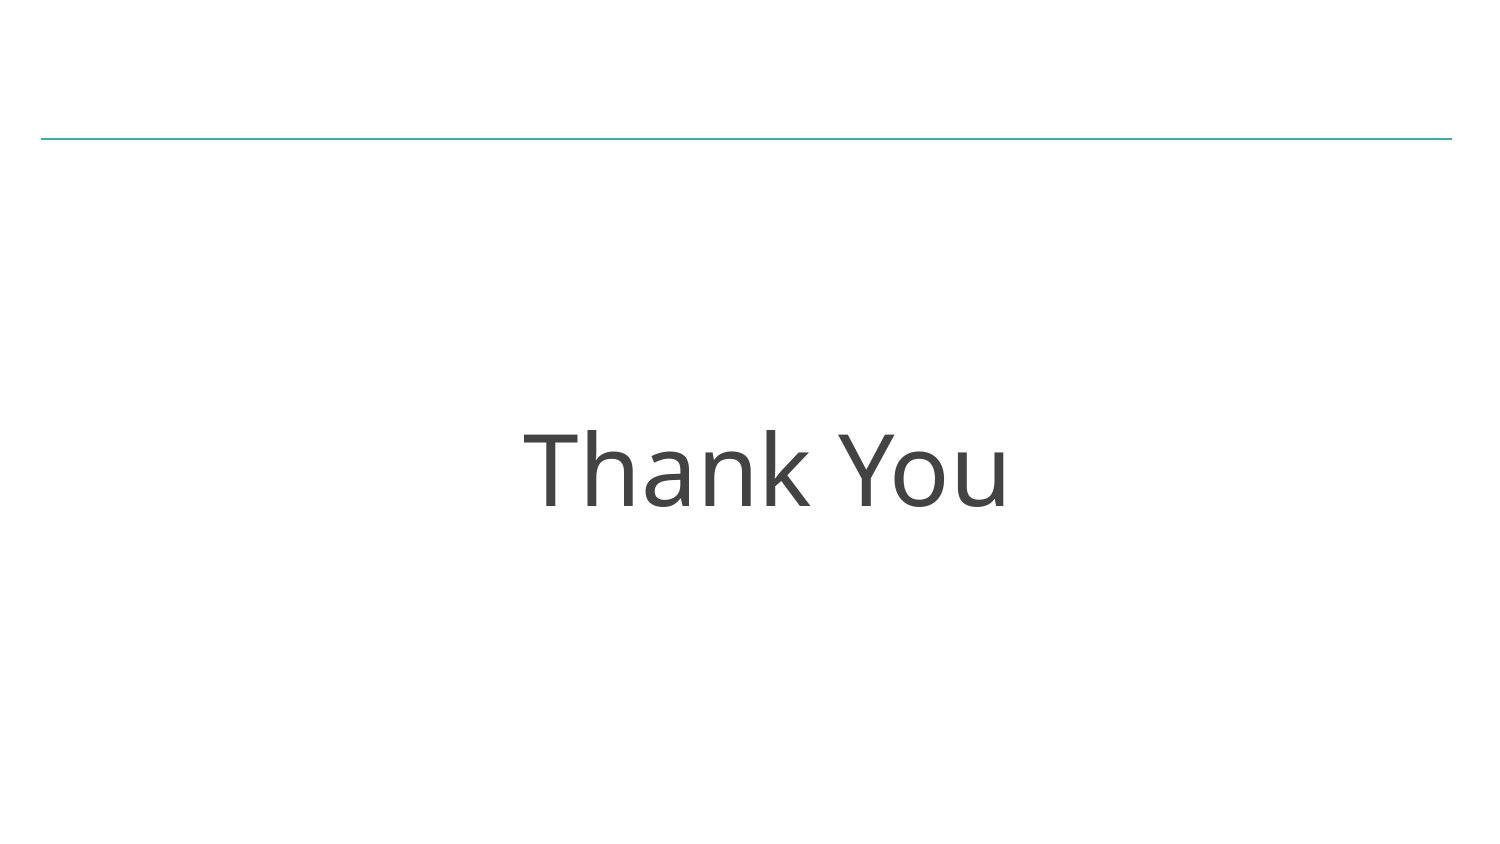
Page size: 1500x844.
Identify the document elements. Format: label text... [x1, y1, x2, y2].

title Thank You [508, 391, 1134, 486]
